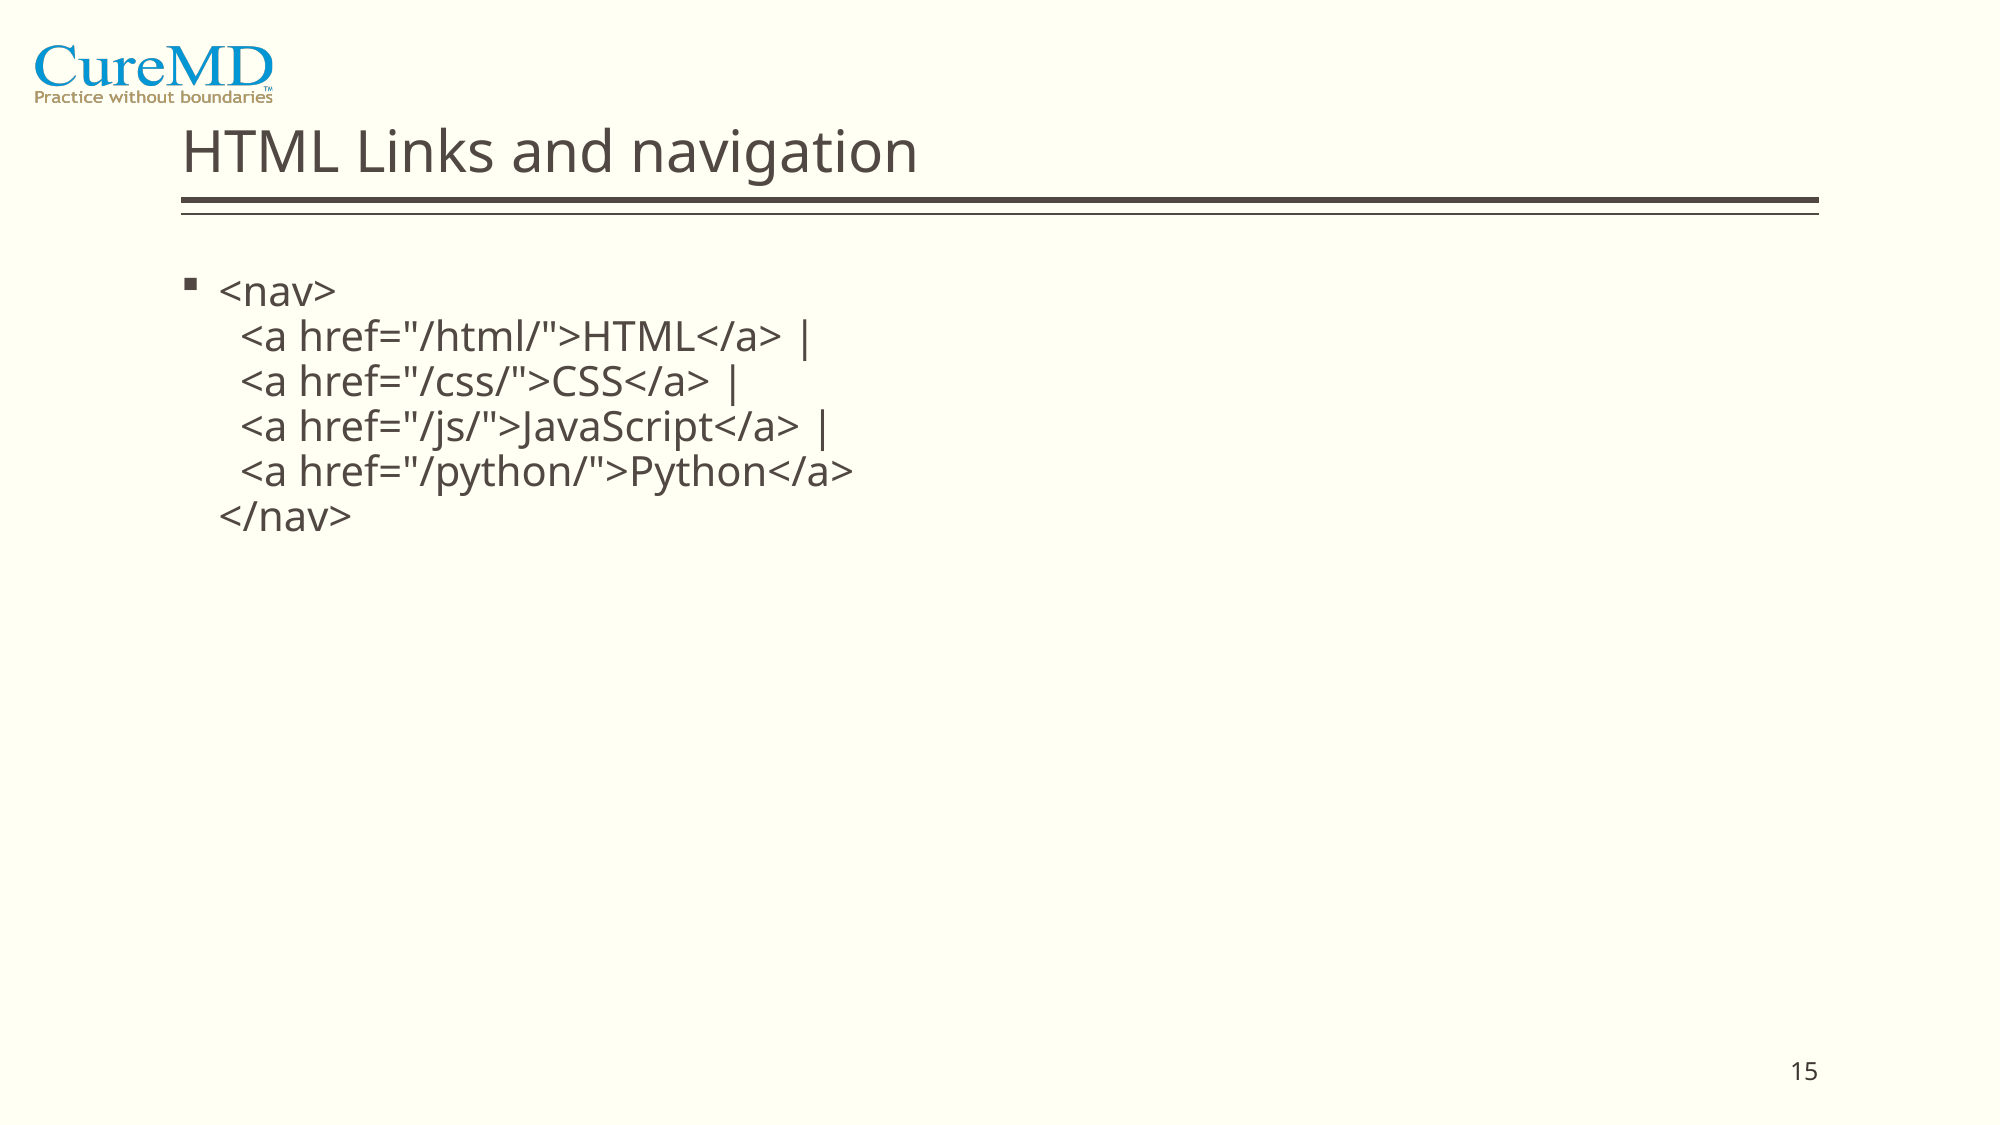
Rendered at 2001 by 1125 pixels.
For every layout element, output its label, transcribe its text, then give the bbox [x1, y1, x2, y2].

list <nav> <a href="/html/">HTML</a> | <a href="/css/">CSS</a> | <a href="/js/">JavaScript</a> | <a href="/python/">Python</a> </nav> [181, 262, 1819, 1013]
title HTML Links and navigation [181, 12, 1819, 193]
picture [35, 45, 51, 60]
picture [35, 45, 181, 103]
slide_number 15 [1518, 1042, 1819, 1103]
